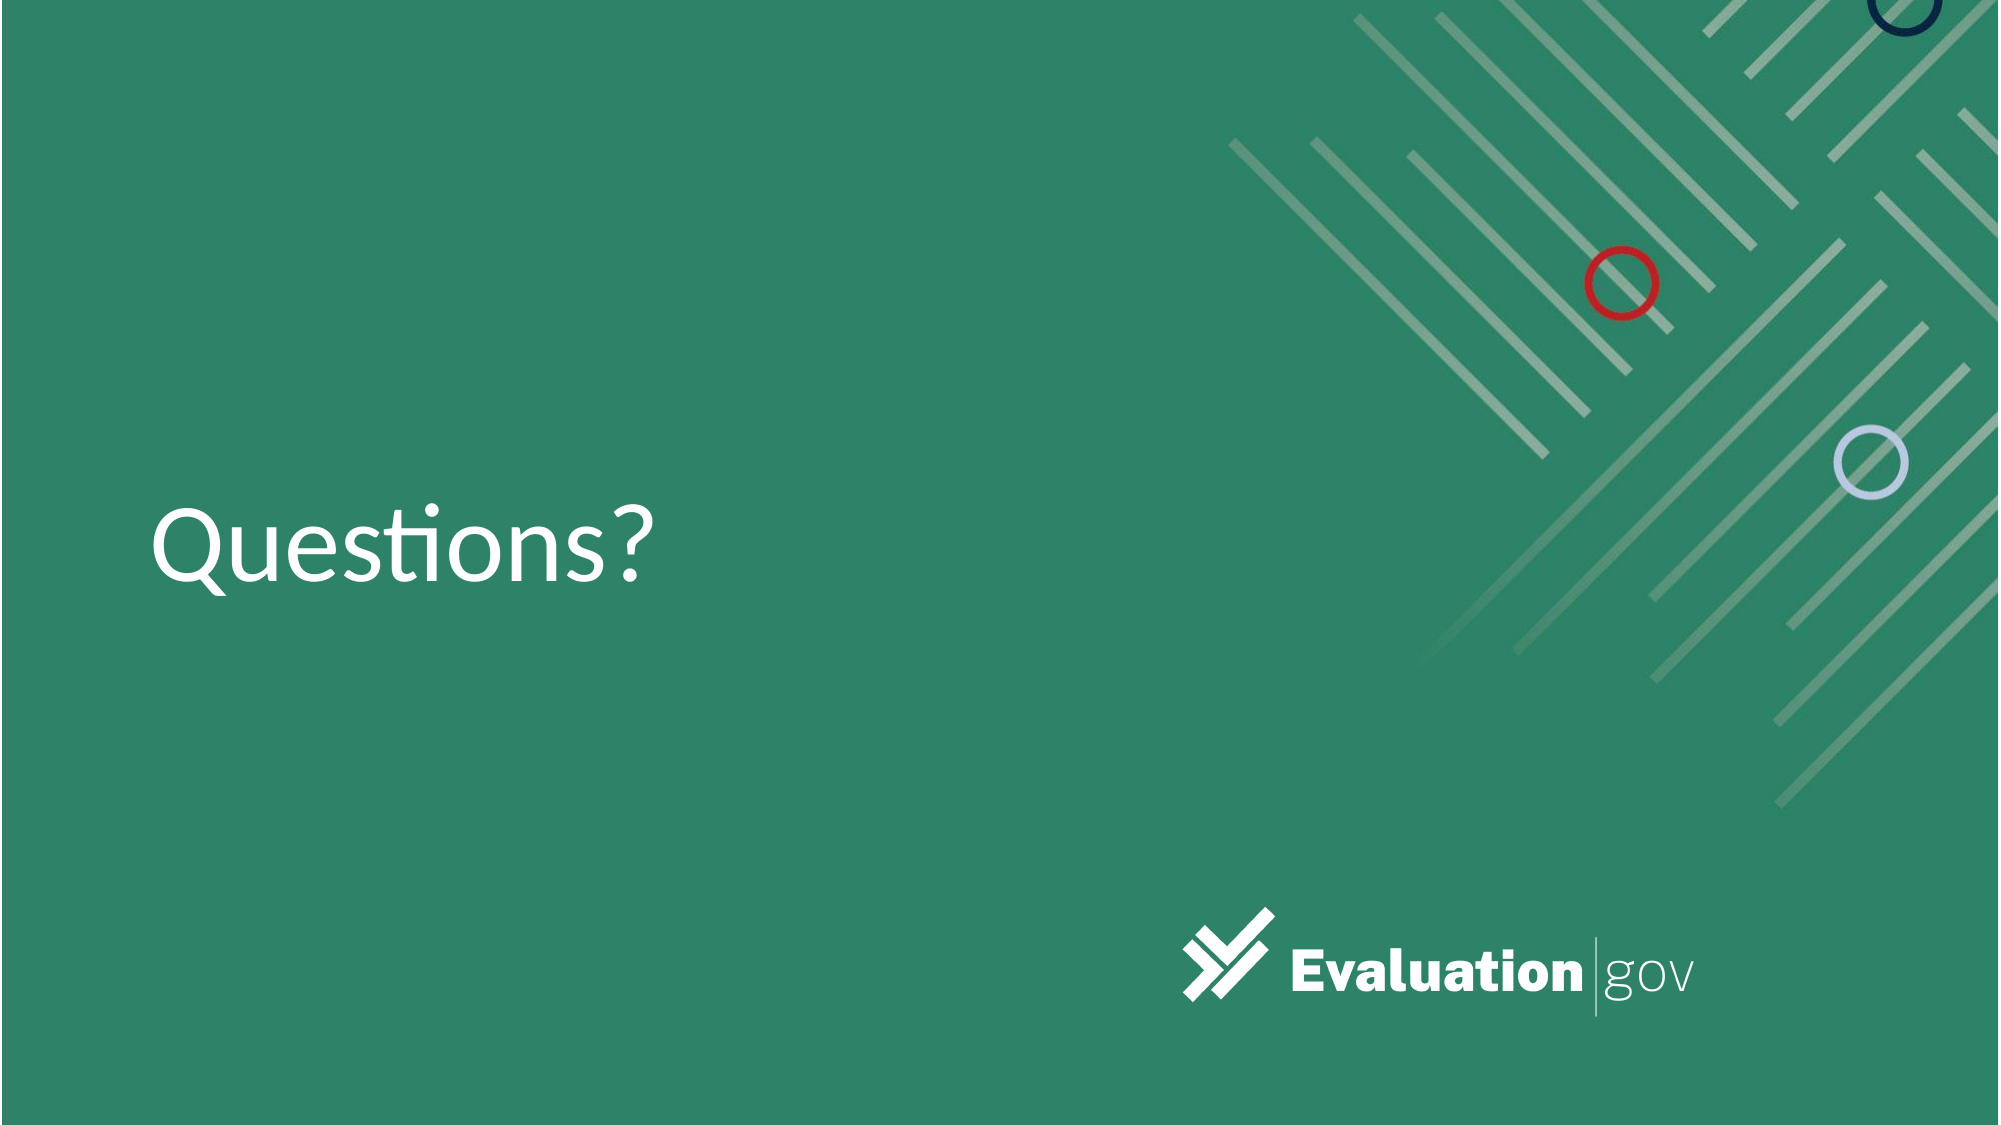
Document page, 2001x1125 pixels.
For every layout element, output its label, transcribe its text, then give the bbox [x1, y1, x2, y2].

title Questions? [112, 379, 1471, 711]
picture [2, 0, 1998, 1125]
